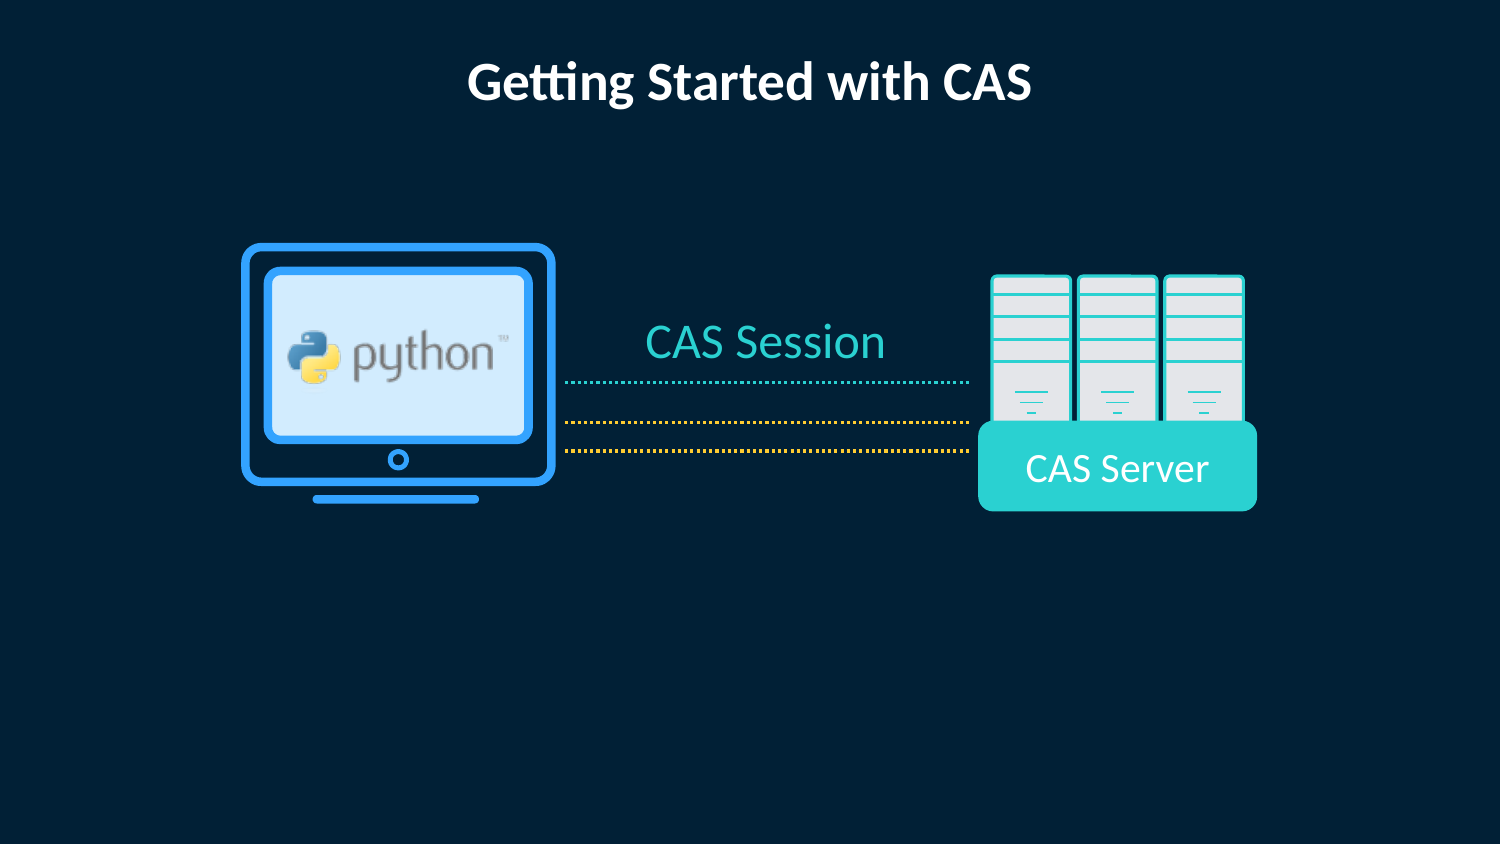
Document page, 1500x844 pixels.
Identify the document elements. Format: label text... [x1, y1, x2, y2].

title Getting Started with CAS [103, 44, 1397, 120]
text_box CAS Session [602, 301, 930, 376]
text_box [241, 242, 556, 504]
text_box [978, 276, 1258, 512]
